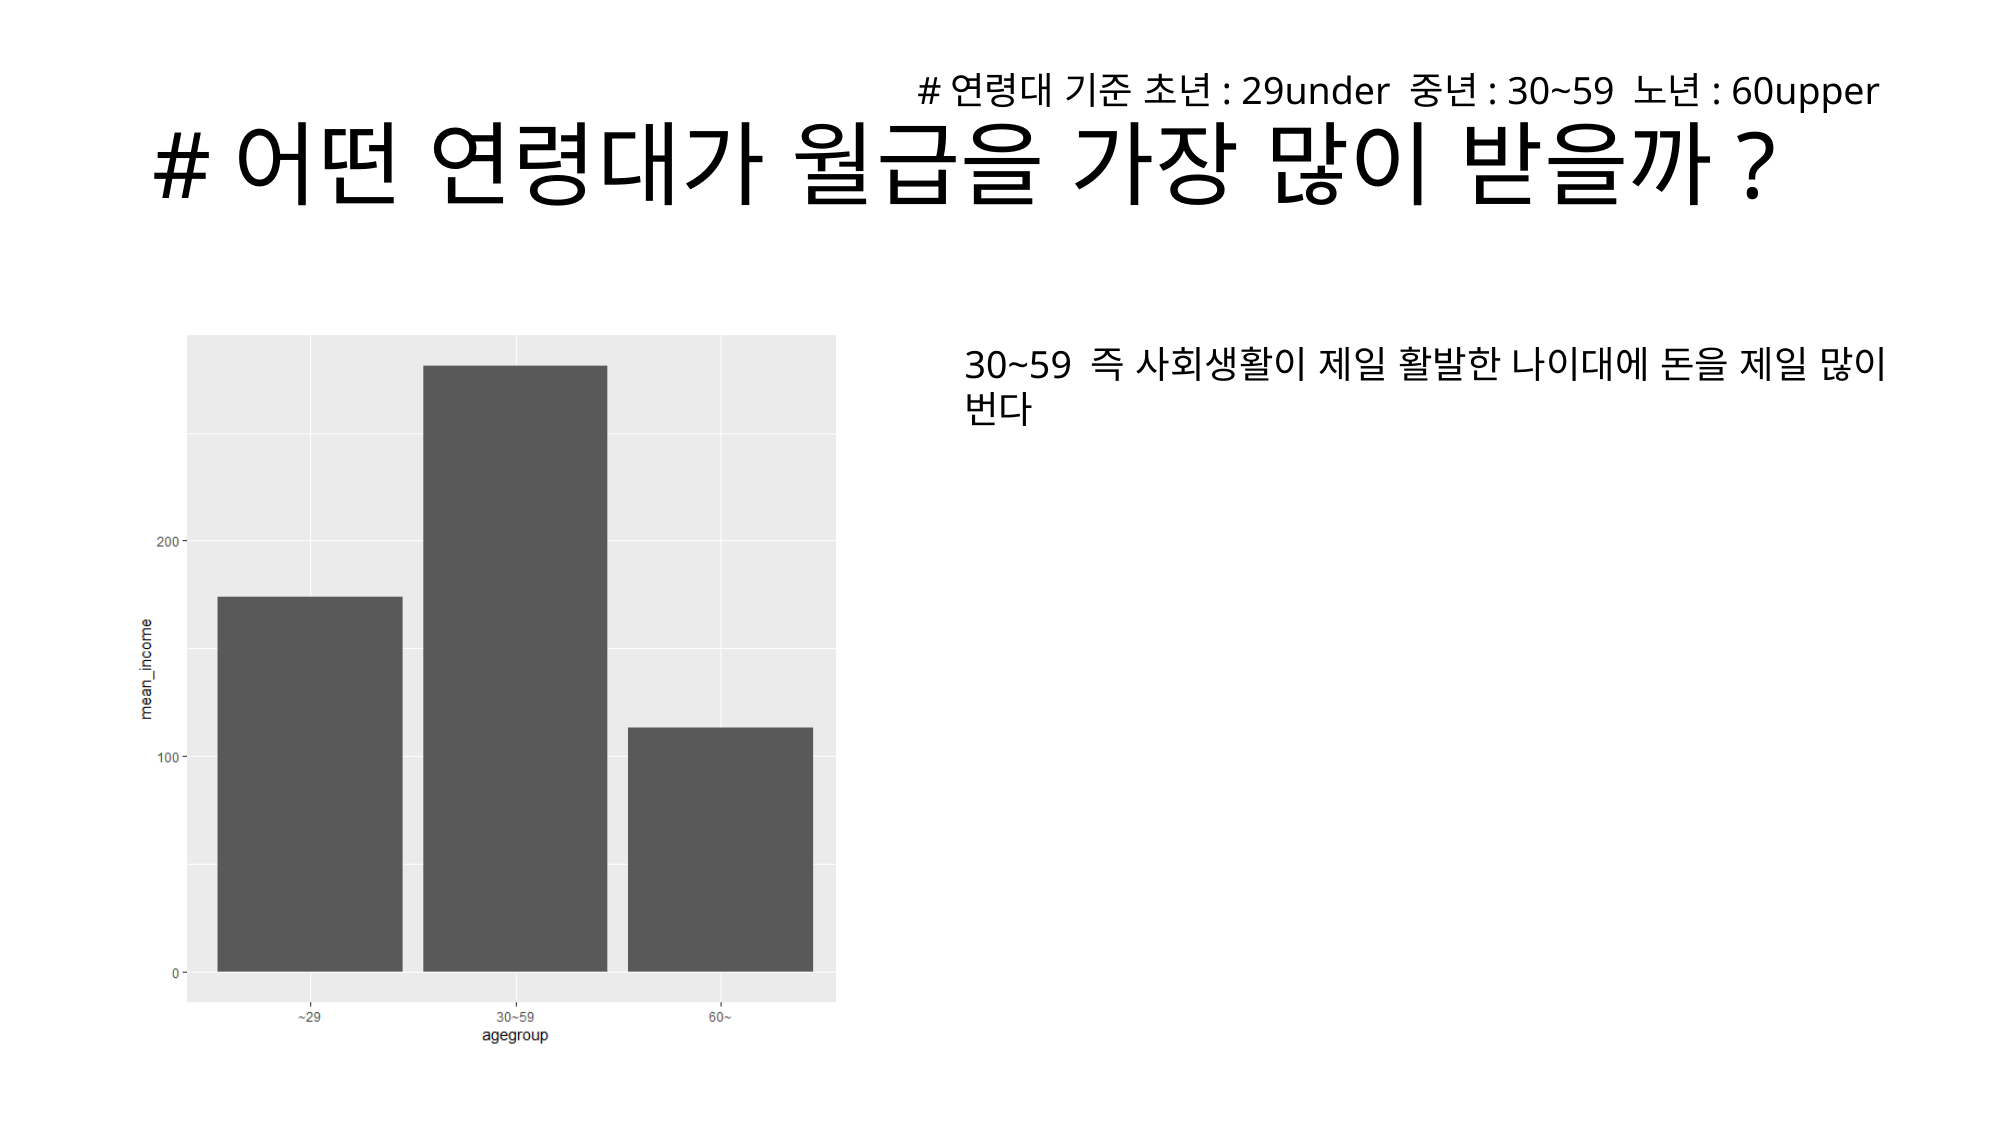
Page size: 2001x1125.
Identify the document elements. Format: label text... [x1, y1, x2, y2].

title #어떤 연령대가 월급을 가장 많이 받을까? [137, 59, 1863, 278]
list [137, 333, 837, 1048]
text_box 30~59 즉 사회생활이 제일 활발한 나이대에 돈을 제일 많이 번다 [949, 333, 1950, 439]
text_box #연령대 기준 초년: 29under 중년: 30~59 노년: 60upper [902, 59, 1903, 120]
